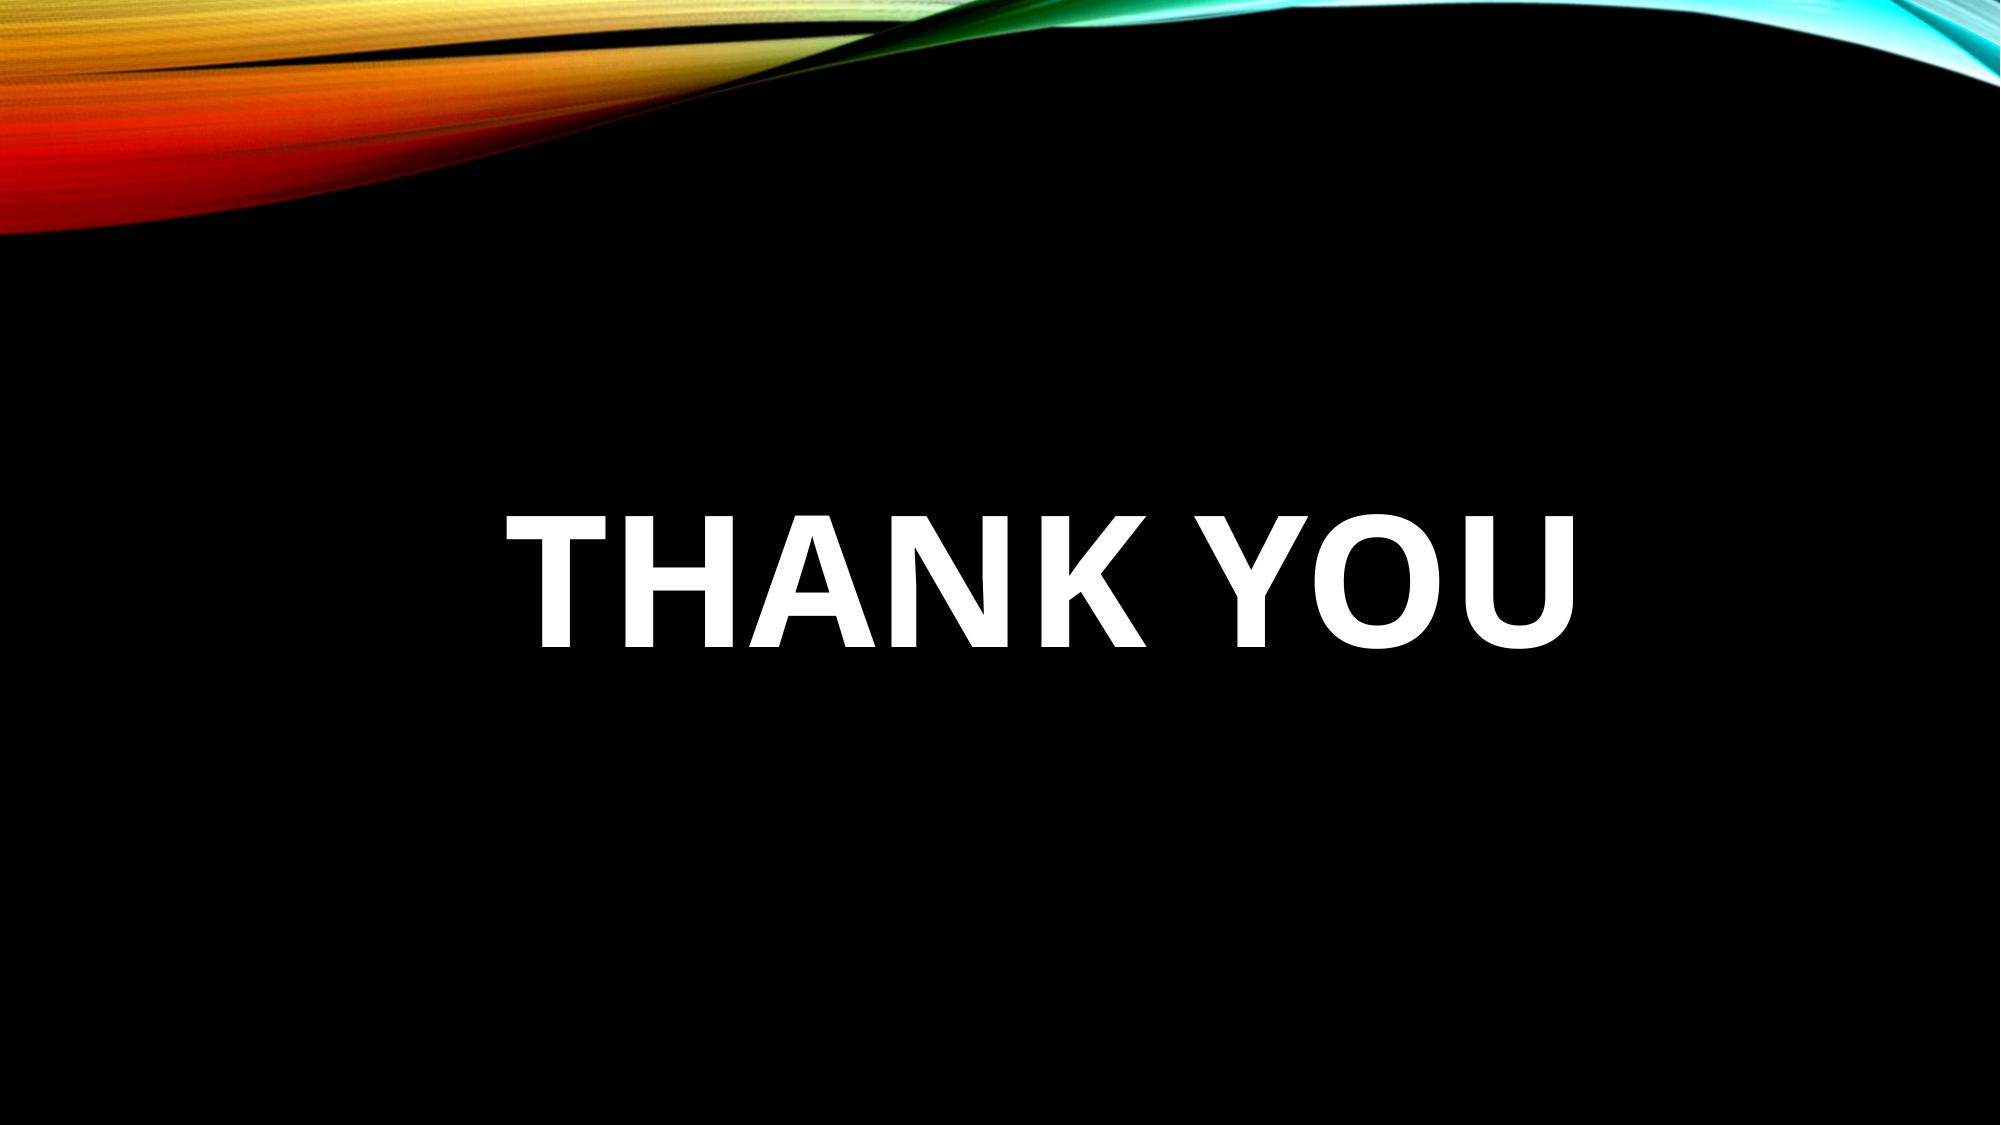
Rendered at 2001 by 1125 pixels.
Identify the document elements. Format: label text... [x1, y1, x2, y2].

picture [0, 0, 2000, 237]
list THANK YOU [417, 481, 1676, 698]
